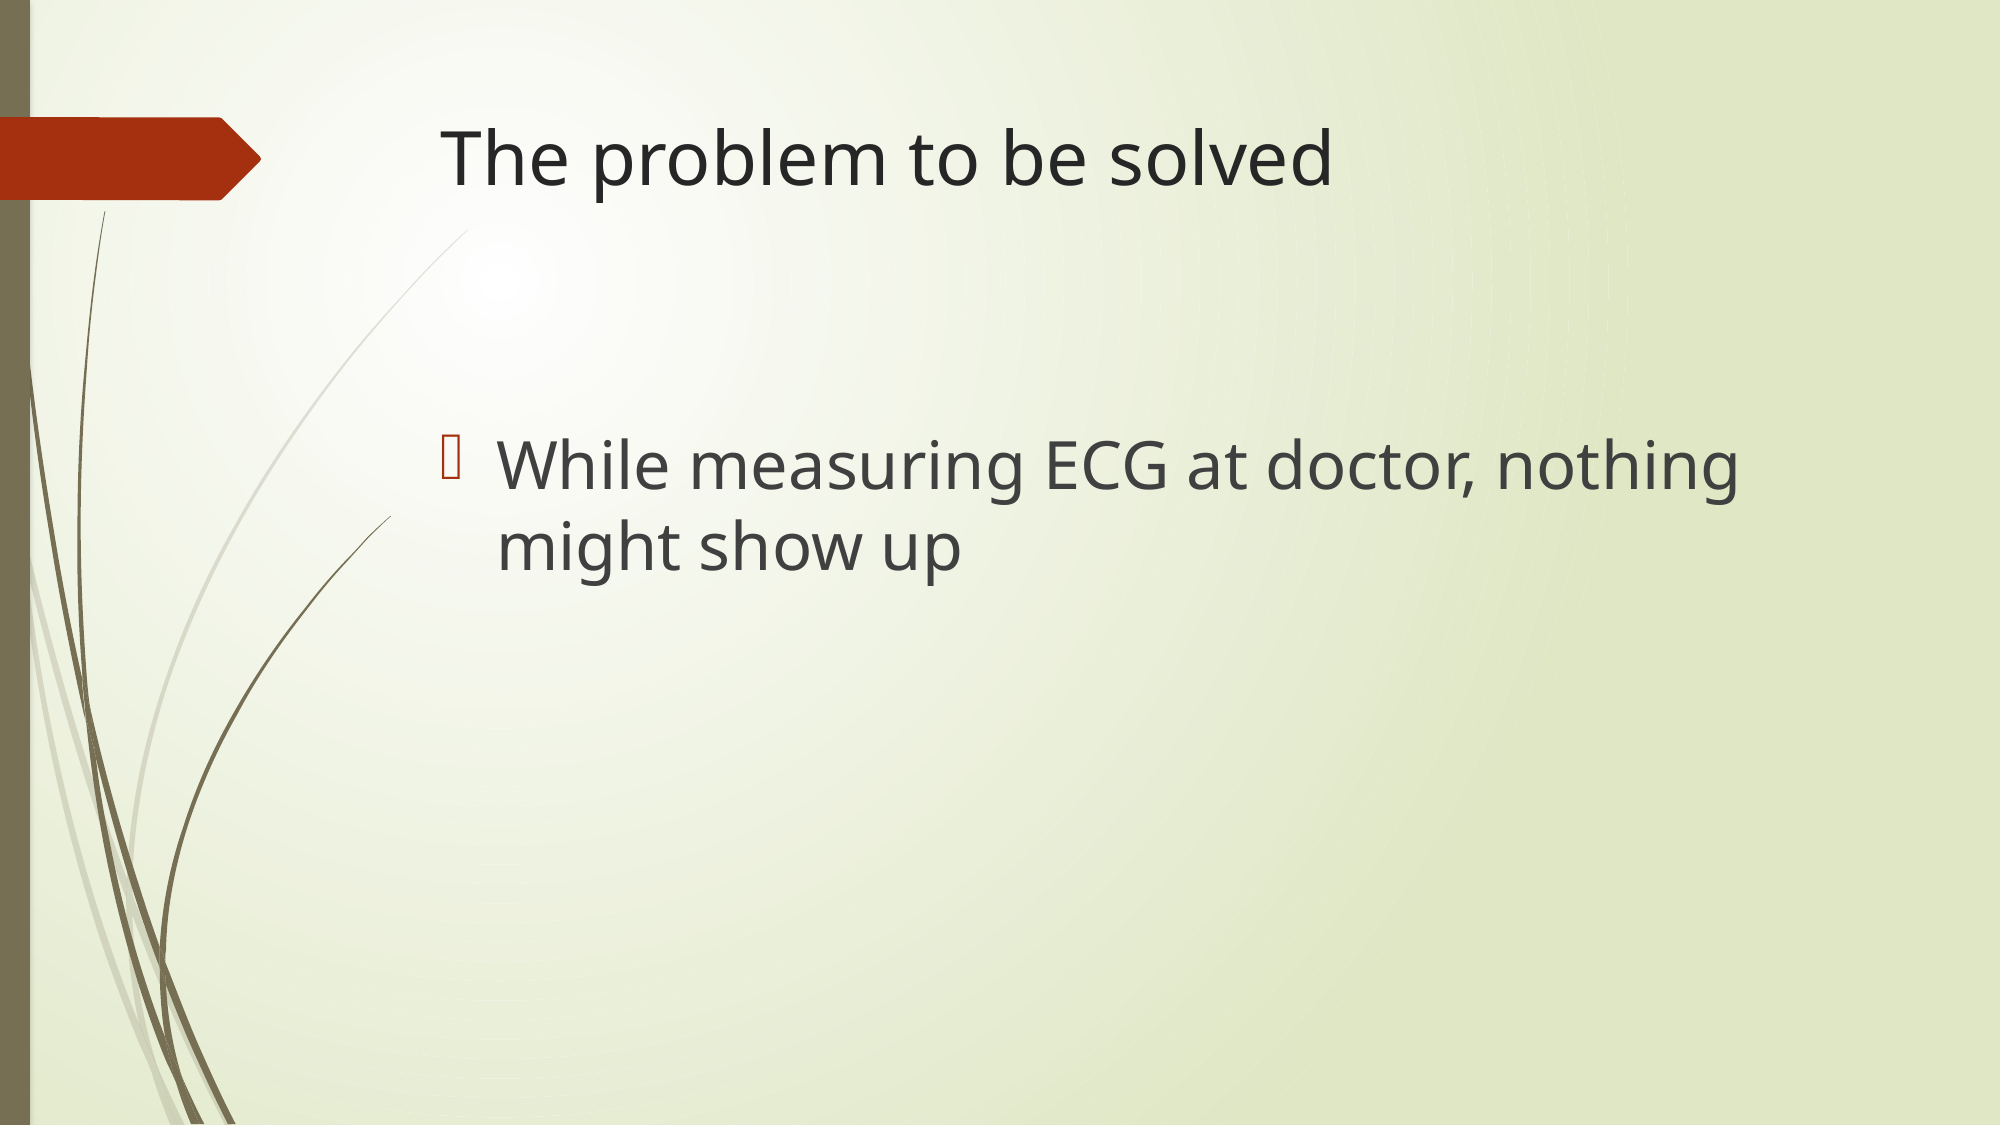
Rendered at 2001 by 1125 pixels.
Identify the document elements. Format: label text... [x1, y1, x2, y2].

list While measuring ECG at doctor, nothing might show up [424, 350, 1888, 970]
title The problem to be solved [425, 102, 1888, 313]
